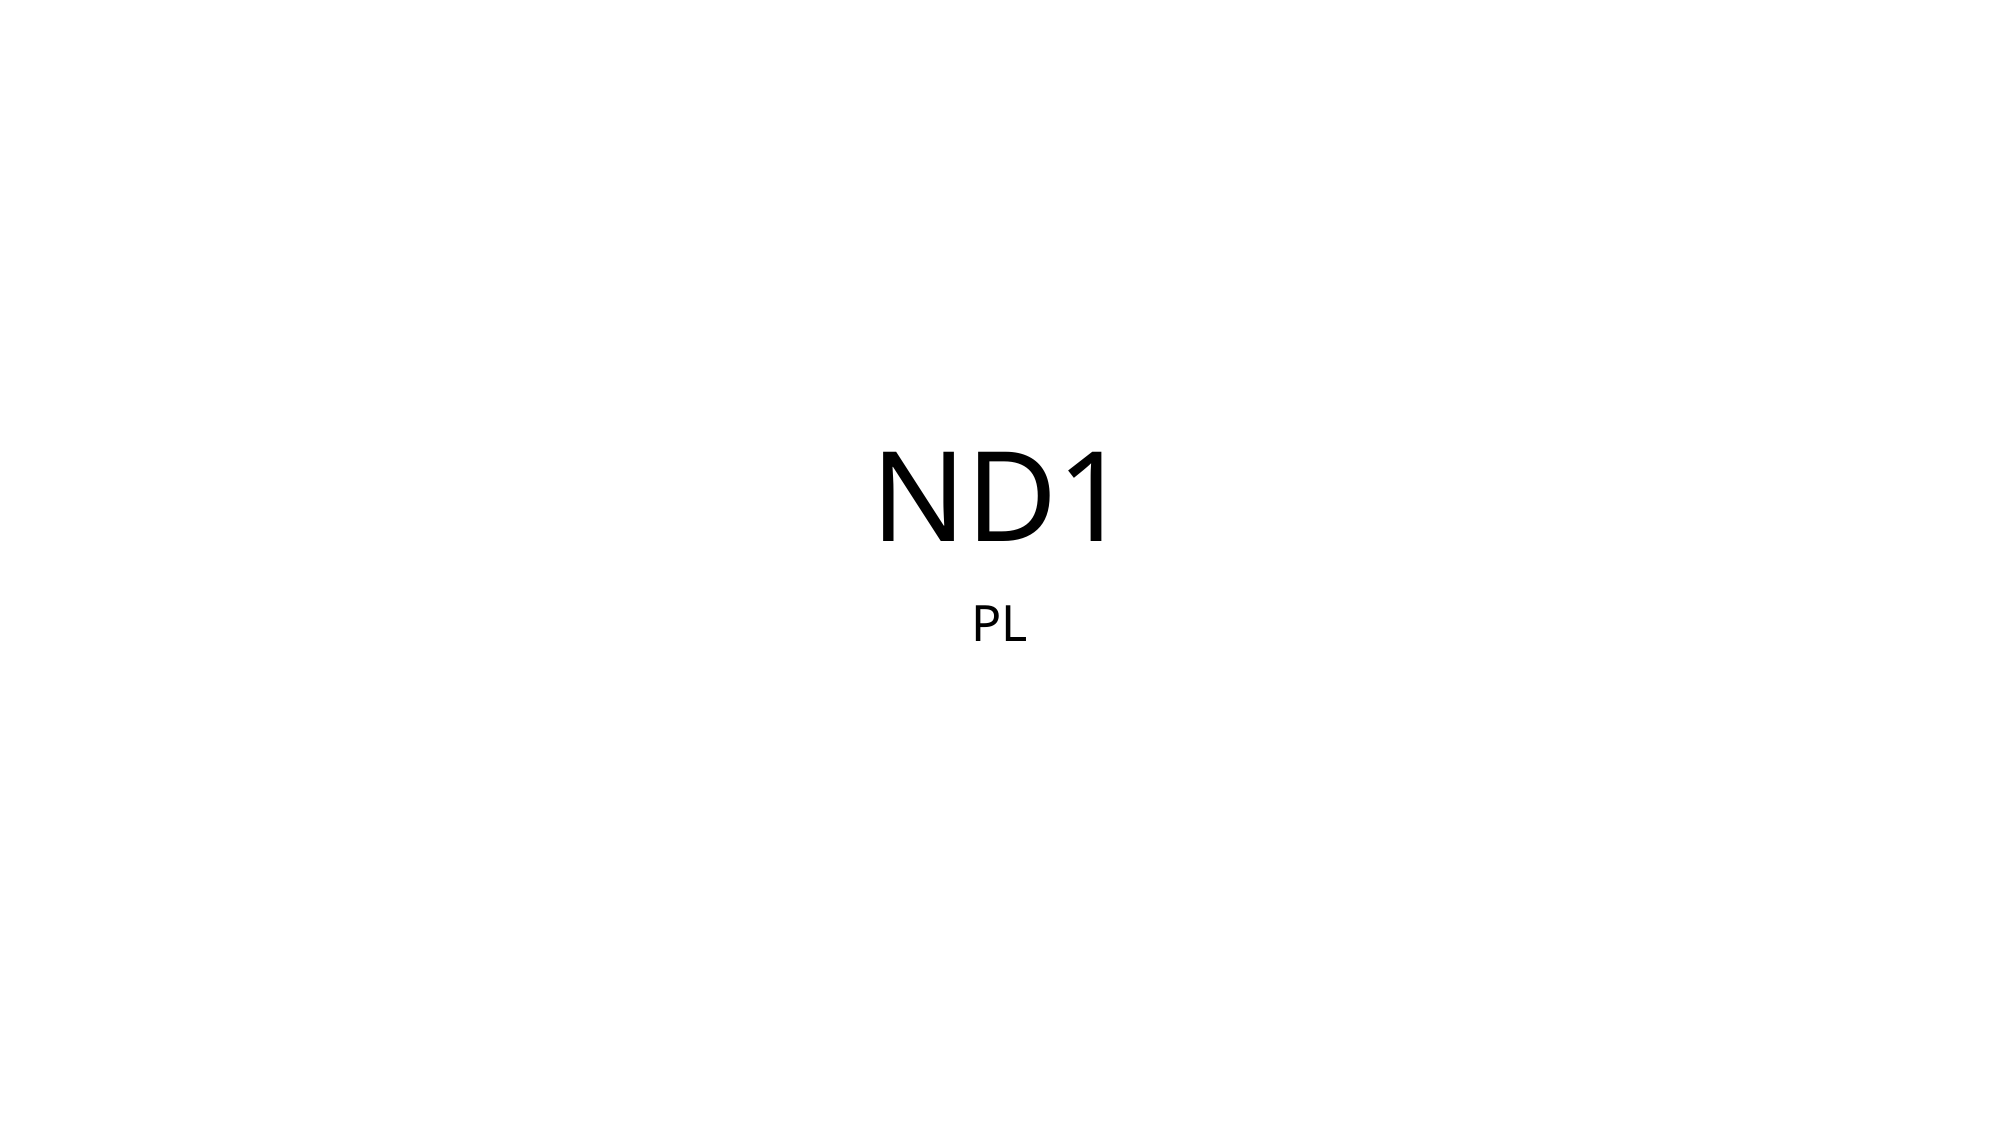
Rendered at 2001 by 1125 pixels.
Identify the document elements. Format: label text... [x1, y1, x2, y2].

subtitle PL [249, 590, 1750, 863]
title ND1 [249, 184, 1750, 576]
